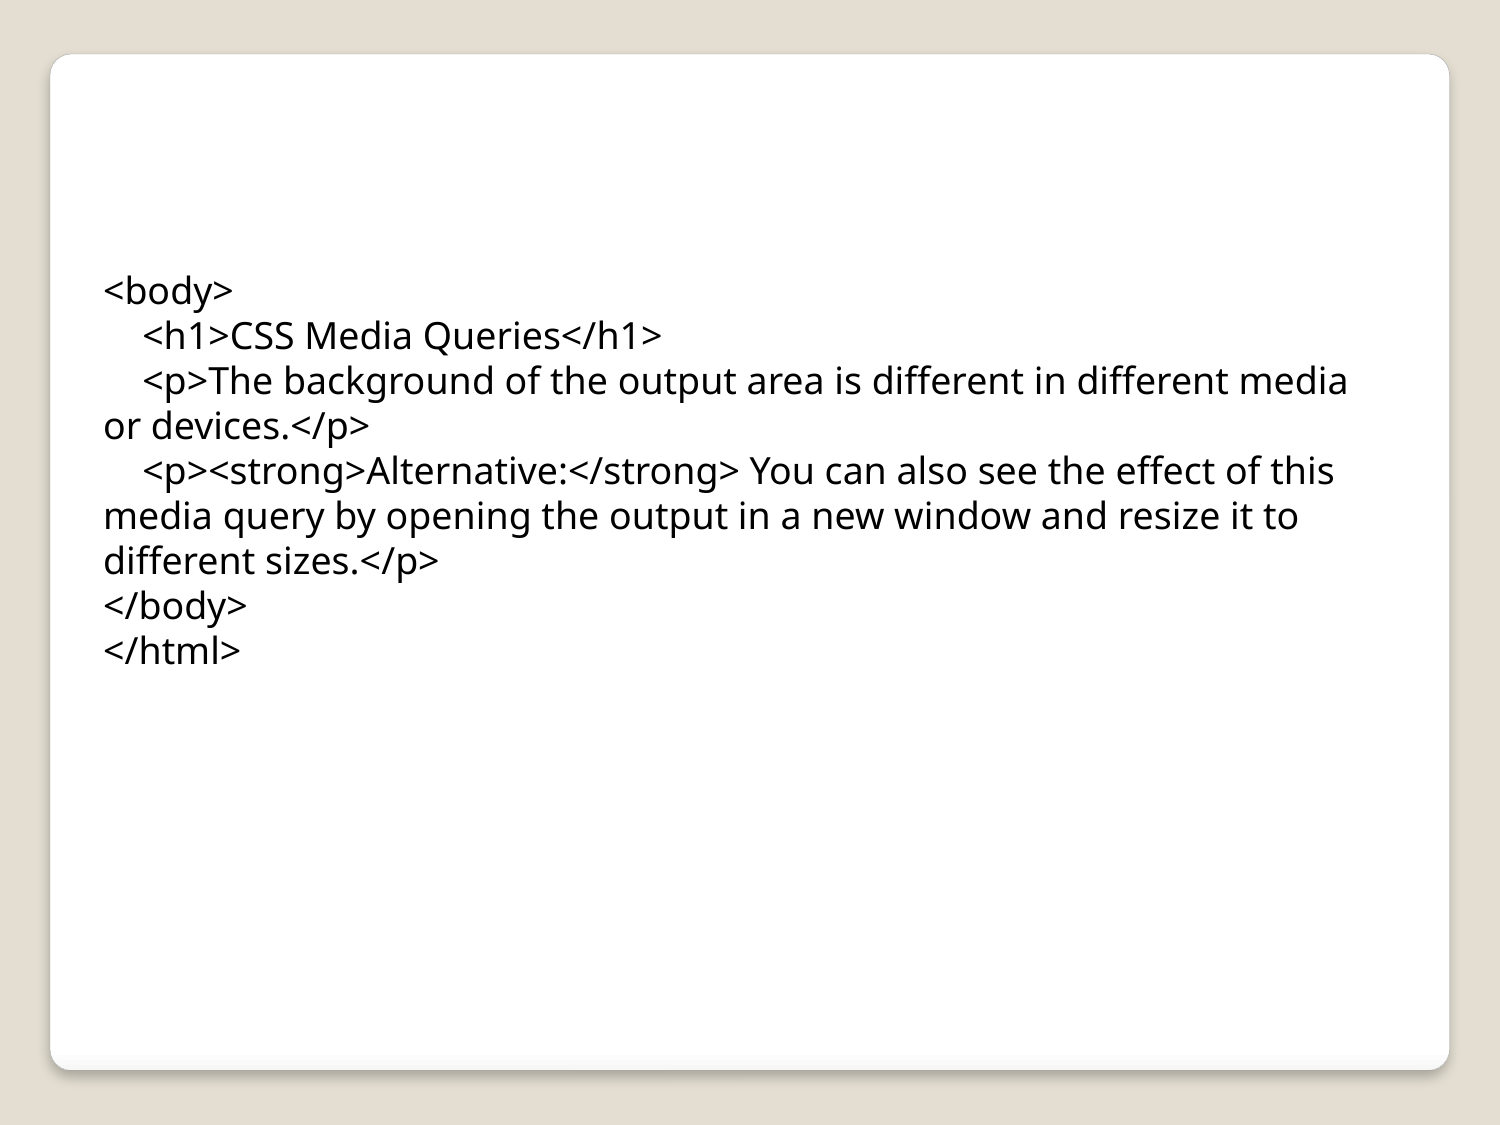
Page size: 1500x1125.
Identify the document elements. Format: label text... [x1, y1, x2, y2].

text_box <body> <h1>CSS Media Queries</h1> <p>The background of the output area is different in different media or devices.</p> <p><strong>Alternative:</strong> You can also see the effect of this media query by opening the output in a new window and resize it to different sizes.</p> </body> </html> [88, 259, 1376, 680]
